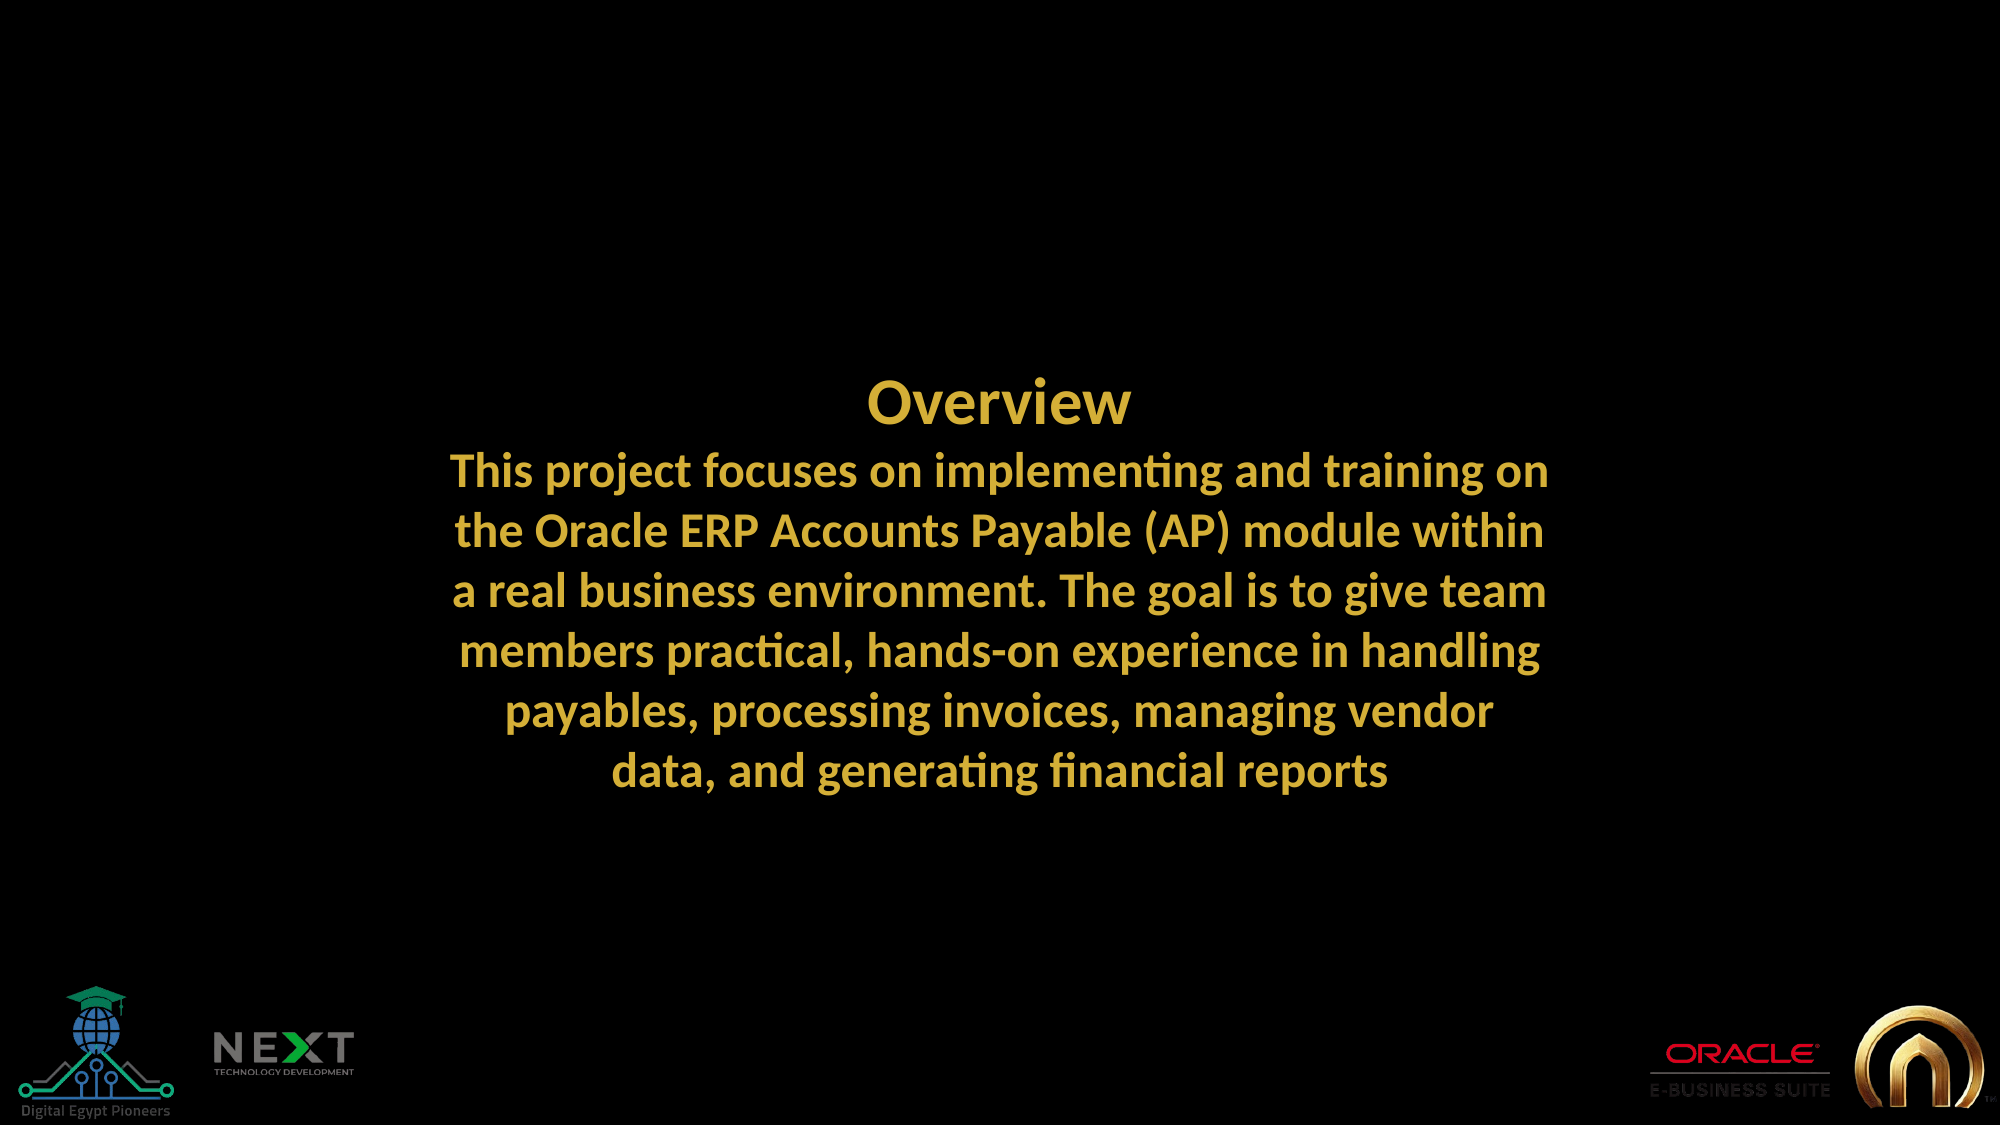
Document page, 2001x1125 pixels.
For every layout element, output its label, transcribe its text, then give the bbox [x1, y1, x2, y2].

picture [1639, 999, 2000, 1125]
text_box Overview This project focuses on implementing and training on the Oracle ERP Accounts Payable (AP) module within a real business environment. The goal is to give team members practical, hands-on experience in handling payables, processing invoices, managing vendor data, and generating financial reports [433, 350, 1567, 806]
picture [197, 966, 371, 1125]
picture [18, 982, 174, 1125]
